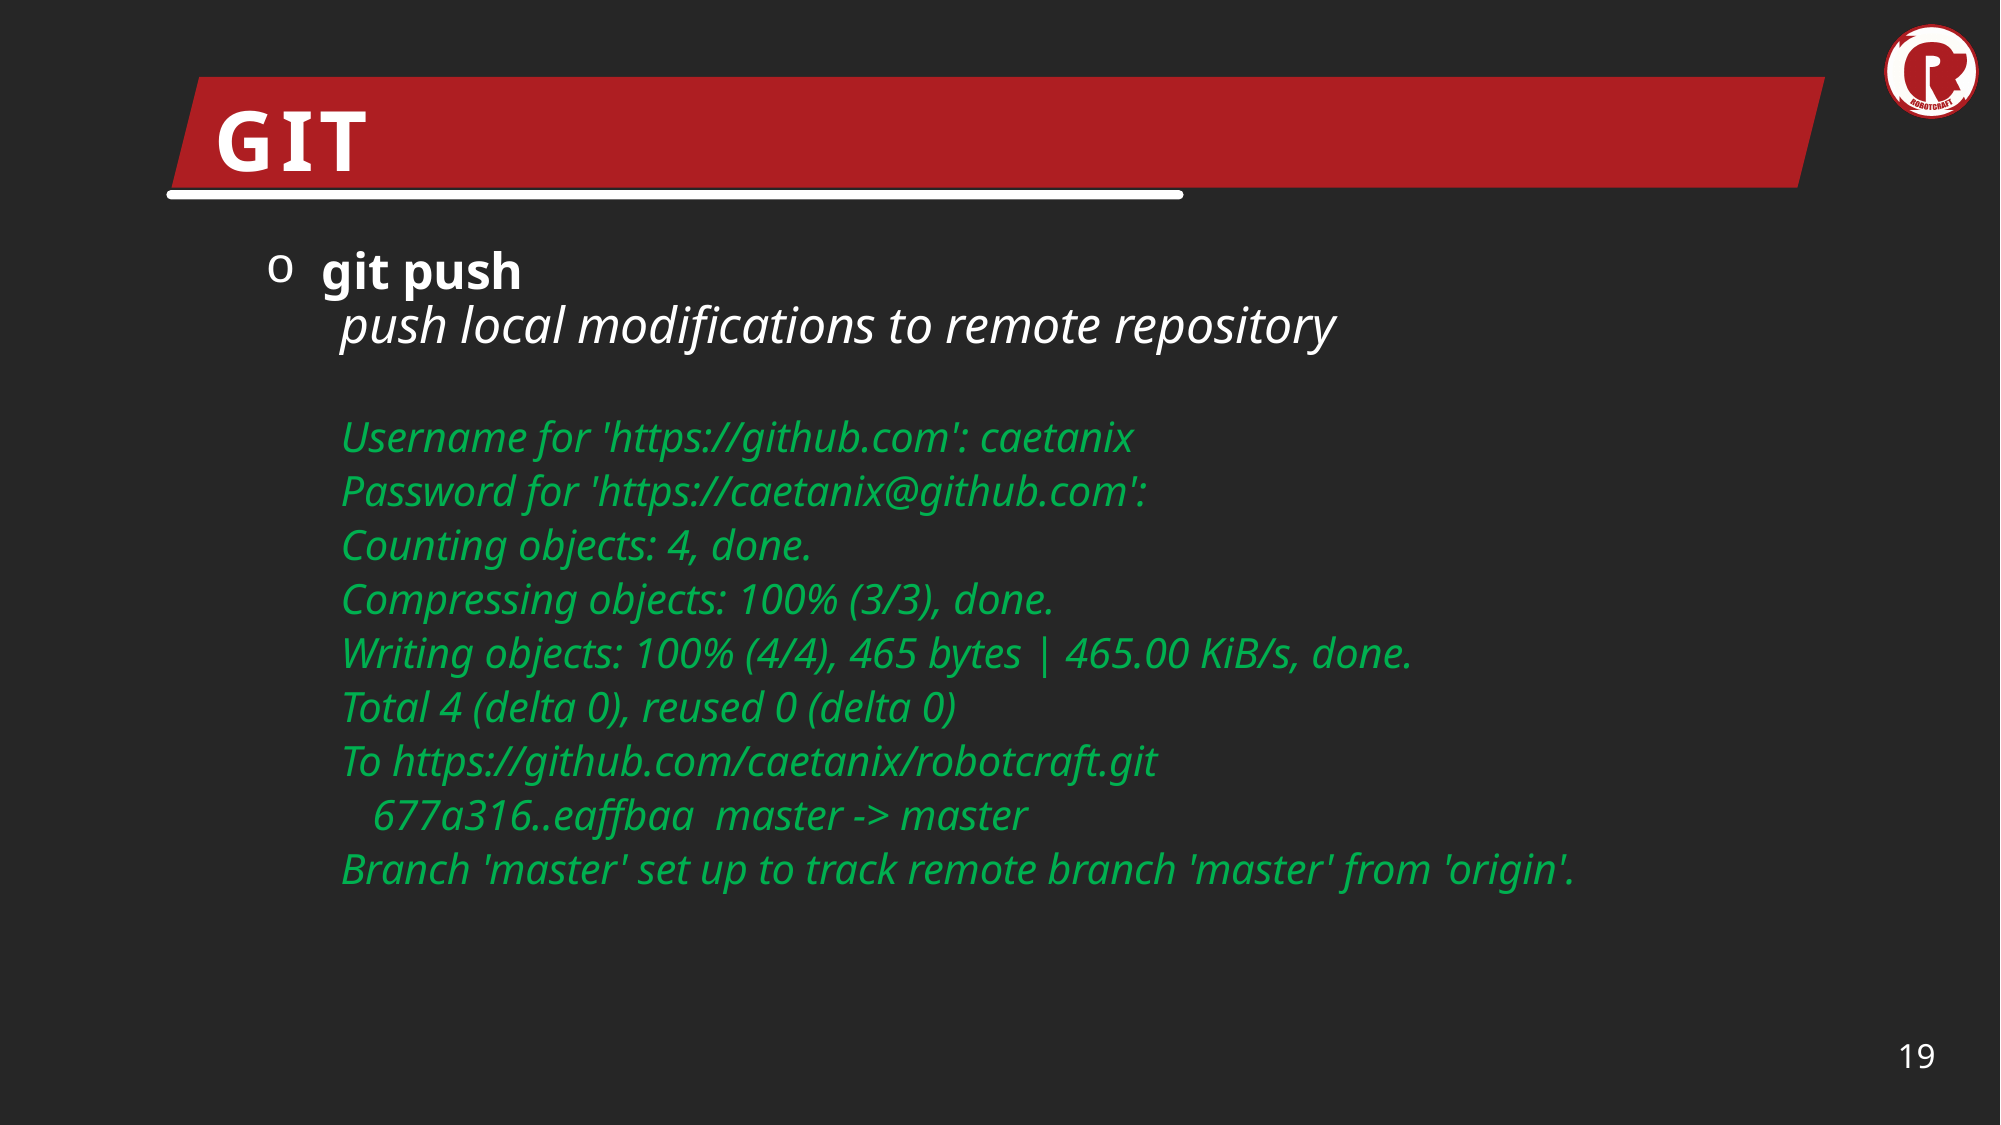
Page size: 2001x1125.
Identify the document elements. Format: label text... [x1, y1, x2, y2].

text_box GIT [200, 91, 1763, 198]
picture [1884, 24, 1979, 119]
text_box [171, 76, 1826, 188]
text_box git push push local modifications to remote repository Username for 'https://github.com': caetanix Password for 'https://caetanix@github.com': Counting objects: 4, done. Compressing objects: 100% (3/3), done. Writing objects: 100% (4/4), 465 bytes | 465.00 KiB/s, done. Total 4 (delta 0), reused 0 (delta 0) To https://github.com/caetanix/robotcraft.git 677a316..eaffbaa master -> master Branch 'master' set up to track remote branch 'master' from 'origin'. [263, 191, 1732, 1019]
text_box 11 [1763, 1033, 1951, 1083]
